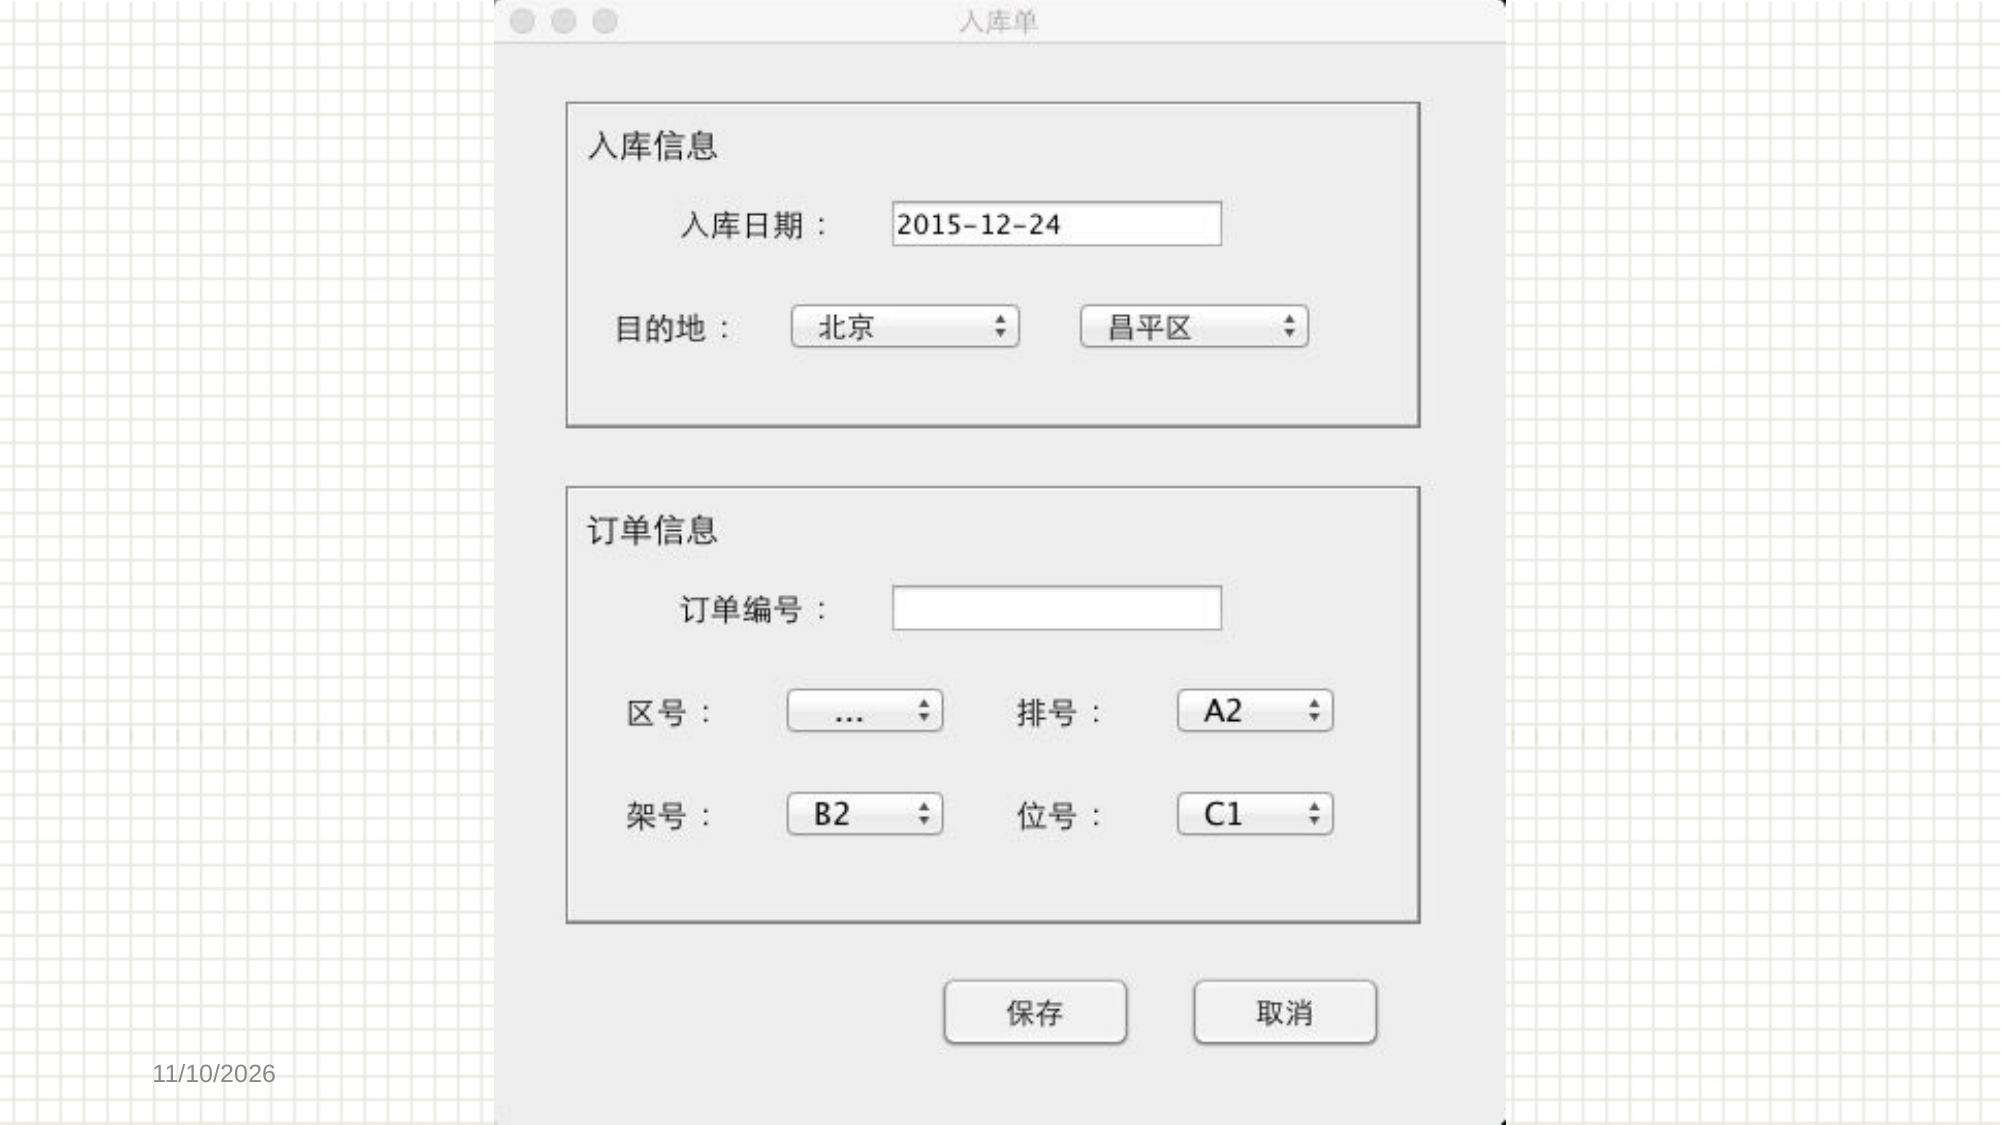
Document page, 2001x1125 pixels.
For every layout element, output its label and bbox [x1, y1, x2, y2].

slide_number [137, 1042, 488, 1103]
picture [0, 0, 2001, 1125]
